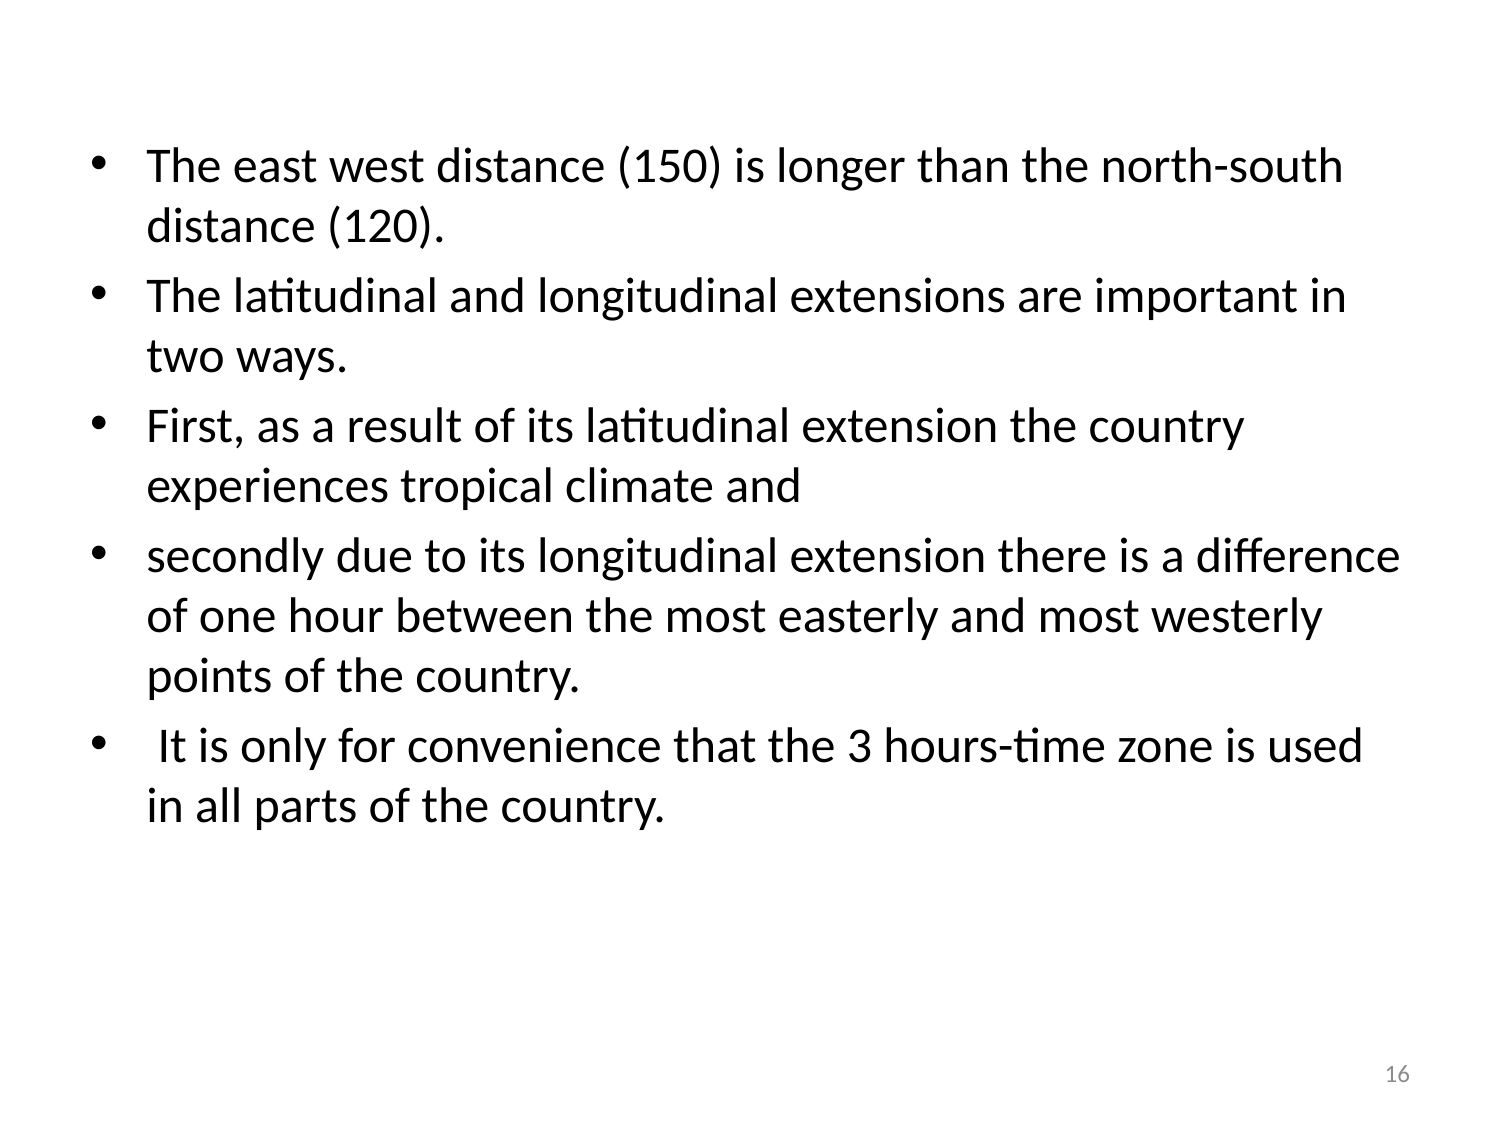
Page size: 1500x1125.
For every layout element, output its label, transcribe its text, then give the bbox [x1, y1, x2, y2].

list The east west distance (150) is longer than the north-south distance (120). The latitudinal and longitudinal extensions are important in two ways. First, as a result of its latitudinal extension the country experiences tropical climate and secondly due to its longitudinal extension there is a difference of one hour between the most easterly and most westerly points of the country. It is only for convenience that the 3 hours-time zone is used in all parts of the country. [75, 125, 1425, 1005]
slide_number 16 [1074, 1042, 1425, 1103]
